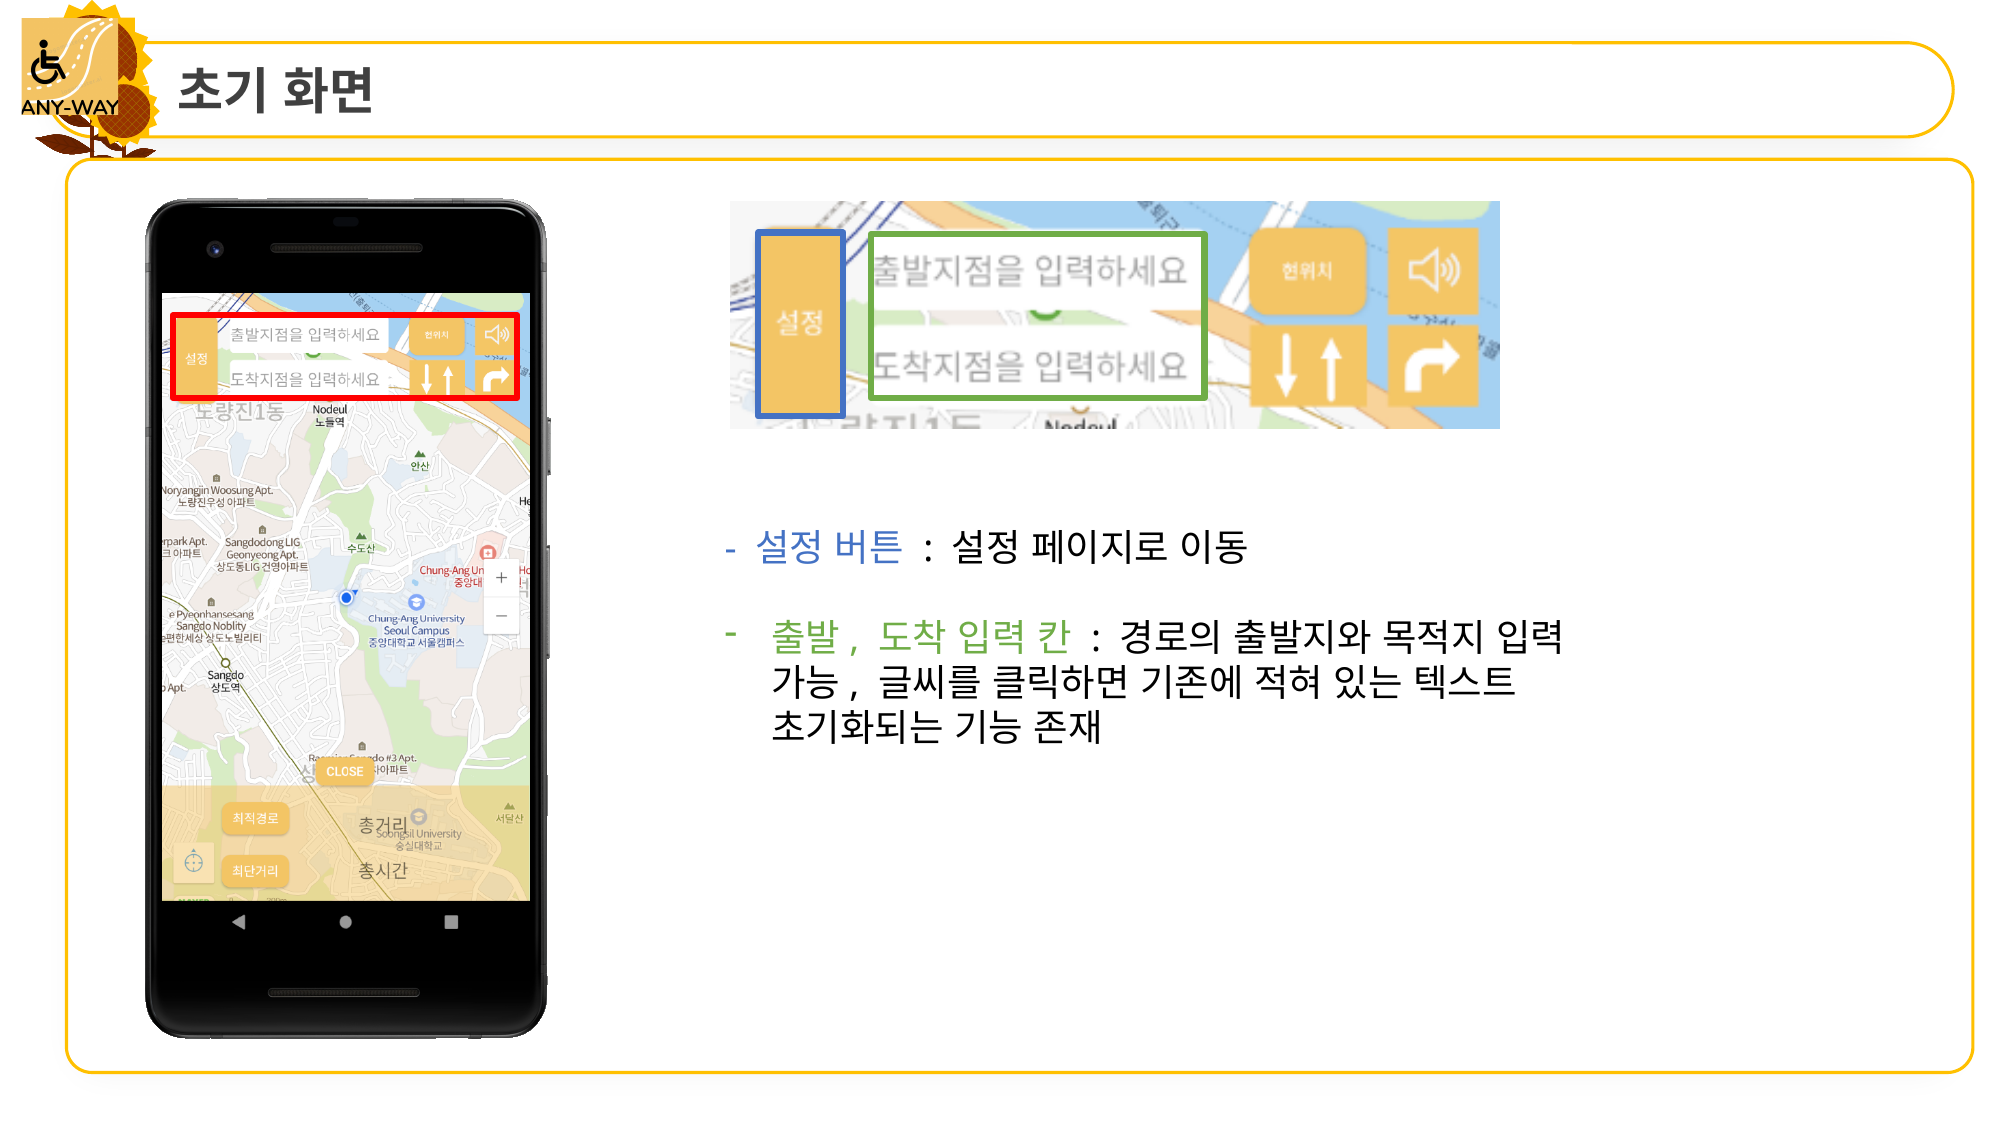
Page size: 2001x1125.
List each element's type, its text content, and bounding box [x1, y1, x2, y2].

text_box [34, 135, 87, 154]
text_box 초기 화면 [153, 41, 1955, 138]
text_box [31, 0, 153, 75]
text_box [31, 116, 87, 122]
picture [21, 18, 119, 116]
text_box [65, 158, 1974, 1074]
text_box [87, 75, 160, 189]
picture [730, 201, 1500, 429]
text_box 초기 화면 [61, 125, 87, 135]
text_box - 설정 버튼 : 설정 페이지로 이동 출발, 도착 입력 칸 : 경로의 출발지와 목적지 입력 가능, 글씨를 클릭하면 기존에 적혀 있는 텍스트 초기화되는 기능 존재 [709, 471, 1604, 756]
picture [141, 193, 554, 1042]
